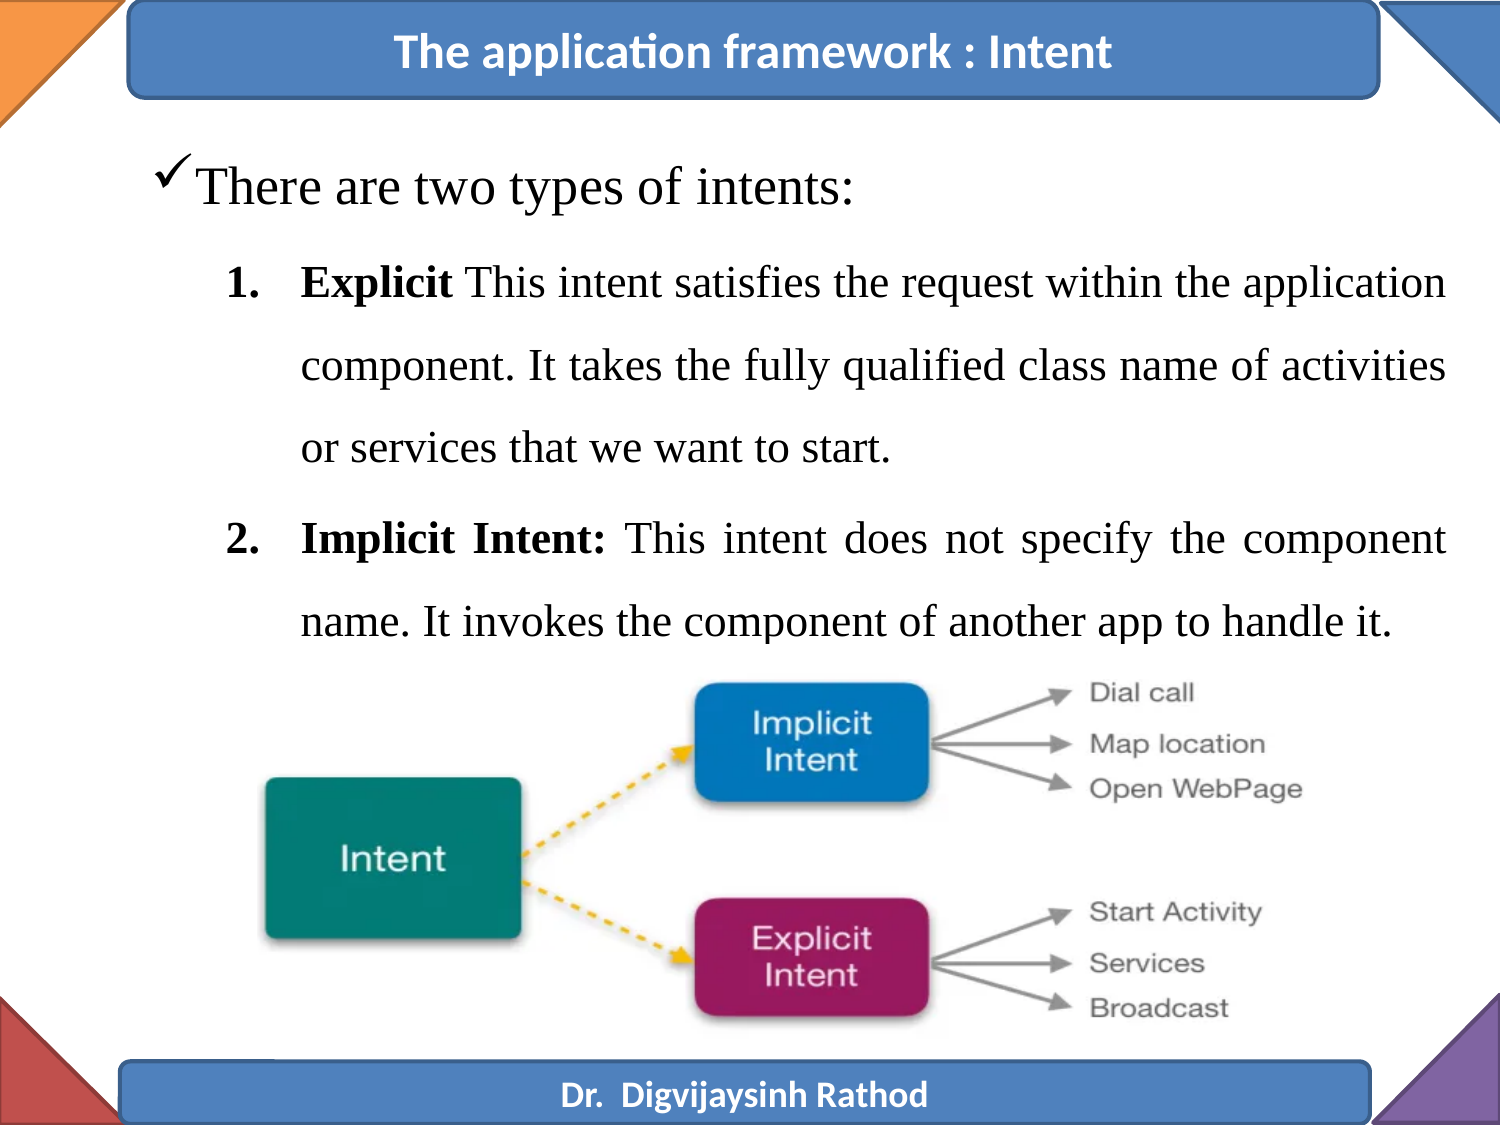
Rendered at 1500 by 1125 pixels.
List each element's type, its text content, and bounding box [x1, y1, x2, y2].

text_box [1371, 992, 1500, 1125]
text_box [1378, 0, 1500, 124]
subtitle There are two types of intents: Explicit This intent satisfies the request within the application component. It takes the fully qualified class name of activities or services that we want to start. Implicit Intent: This intent does not specify the component name. It invokes the component of another app to handle it. [60, 110, 1463, 1008]
text_box The application framework : Intent [126, 0, 1381, 100]
text_box [0, 996, 123, 1125]
text_box Dr. Digvijaysinh Rathod [117, 1059, 1372, 1125]
picture [257, 644, 1310, 1040]
text_box [0, 0, 126, 129]
